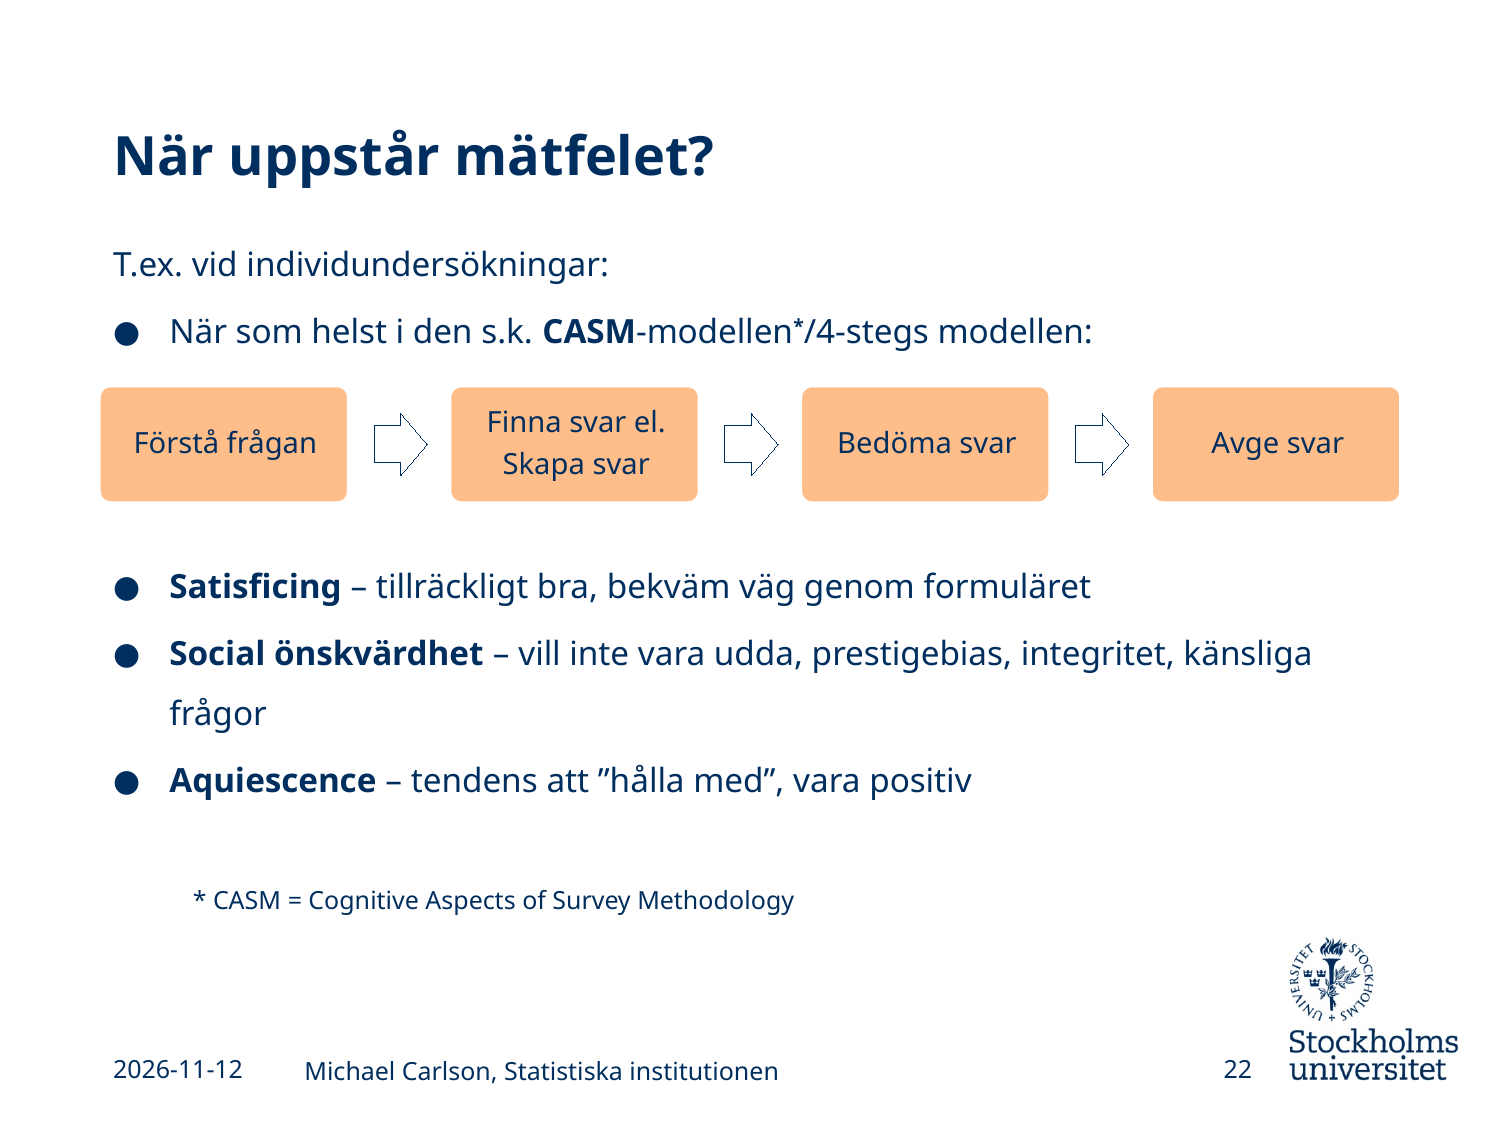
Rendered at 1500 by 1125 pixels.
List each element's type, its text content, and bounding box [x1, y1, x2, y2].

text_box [97, 385, 1403, 504]
footer Michael Carlson, Statistiska institutionen [289, 1047, 1027, 1094]
text_box * CASM = Cognitive Aspects of Survey Methodology [178, 877, 811, 923]
picture [1288, 937, 1458, 1088]
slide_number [98, 1047, 283, 1094]
list T.ex. vid individundersökningar: När som helst i den s.k. CASM-modellen*/4-stegs modellen: Satisficing – tillräckligt bra, bekväm väg genom formuläret Social önskvärdhet – vill inte vara udda, prestigebias, integritet, känsliga frågor Aquiescence – tendens att ”hålla med”, vara positiv [98, 214, 1402, 384]
slide_number 22 [1033, 1047, 1268, 1094]
title När uppstår mätfelet? [98, 63, 1402, 195]
list T.ex. vid individundersökningar: När som helst i den s.k. CASM-modellen*/4-stegs modellen: Satisficing – tillräckligt bra, bekväm väg genom formuläret Social önskvärdhet – vill inte vara udda, prestigebias, integritet, känsliga frågor Aquiescence – tendens att ”hålla med”, vara positiv [98, 511, 1402, 923]
